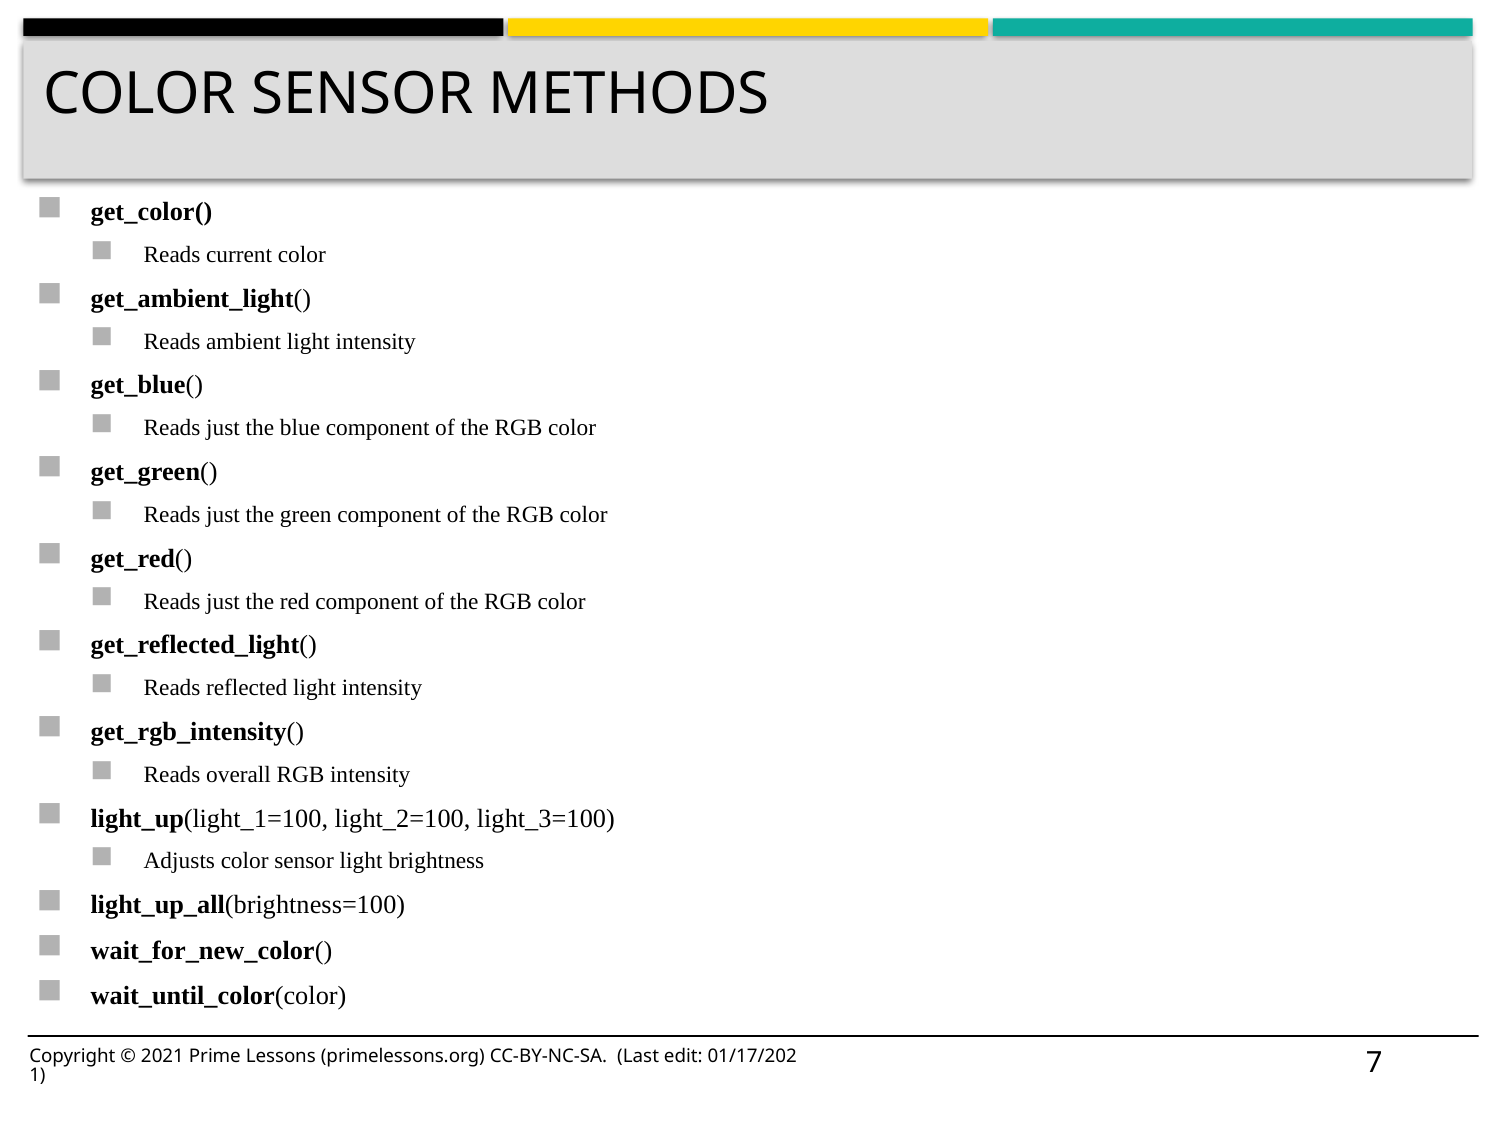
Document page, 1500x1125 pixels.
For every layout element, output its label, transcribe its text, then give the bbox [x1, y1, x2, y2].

footer Copyright © 2021 Prime Lessons (primelessons.org) CC-BY-NC-SA. (Last edit: 01/17/2021) [14, 1036, 814, 1097]
title Color sensor methods [28, 48, 1464, 172]
slide_number 7 [1351, 1036, 1478, 1097]
list get_color() Reads current color get_ambient_light() Reads ambient light intensity get_blue() Reads just the blue component of the RGB color get_green() Reads just the green component of the RGB color get_red() Reads just the red component of the RGB color get_reflected_light() Reads reflected light intensity get_rgb_intensity() Reads overall RGB intensity light_up(light_1=100, light_2=100, light_3=100) Adjusts color sensor light brightness light_up_all(brightness=100) wait_for_new_color() wait_until_color(color) [25, 187, 1475, 1021]
